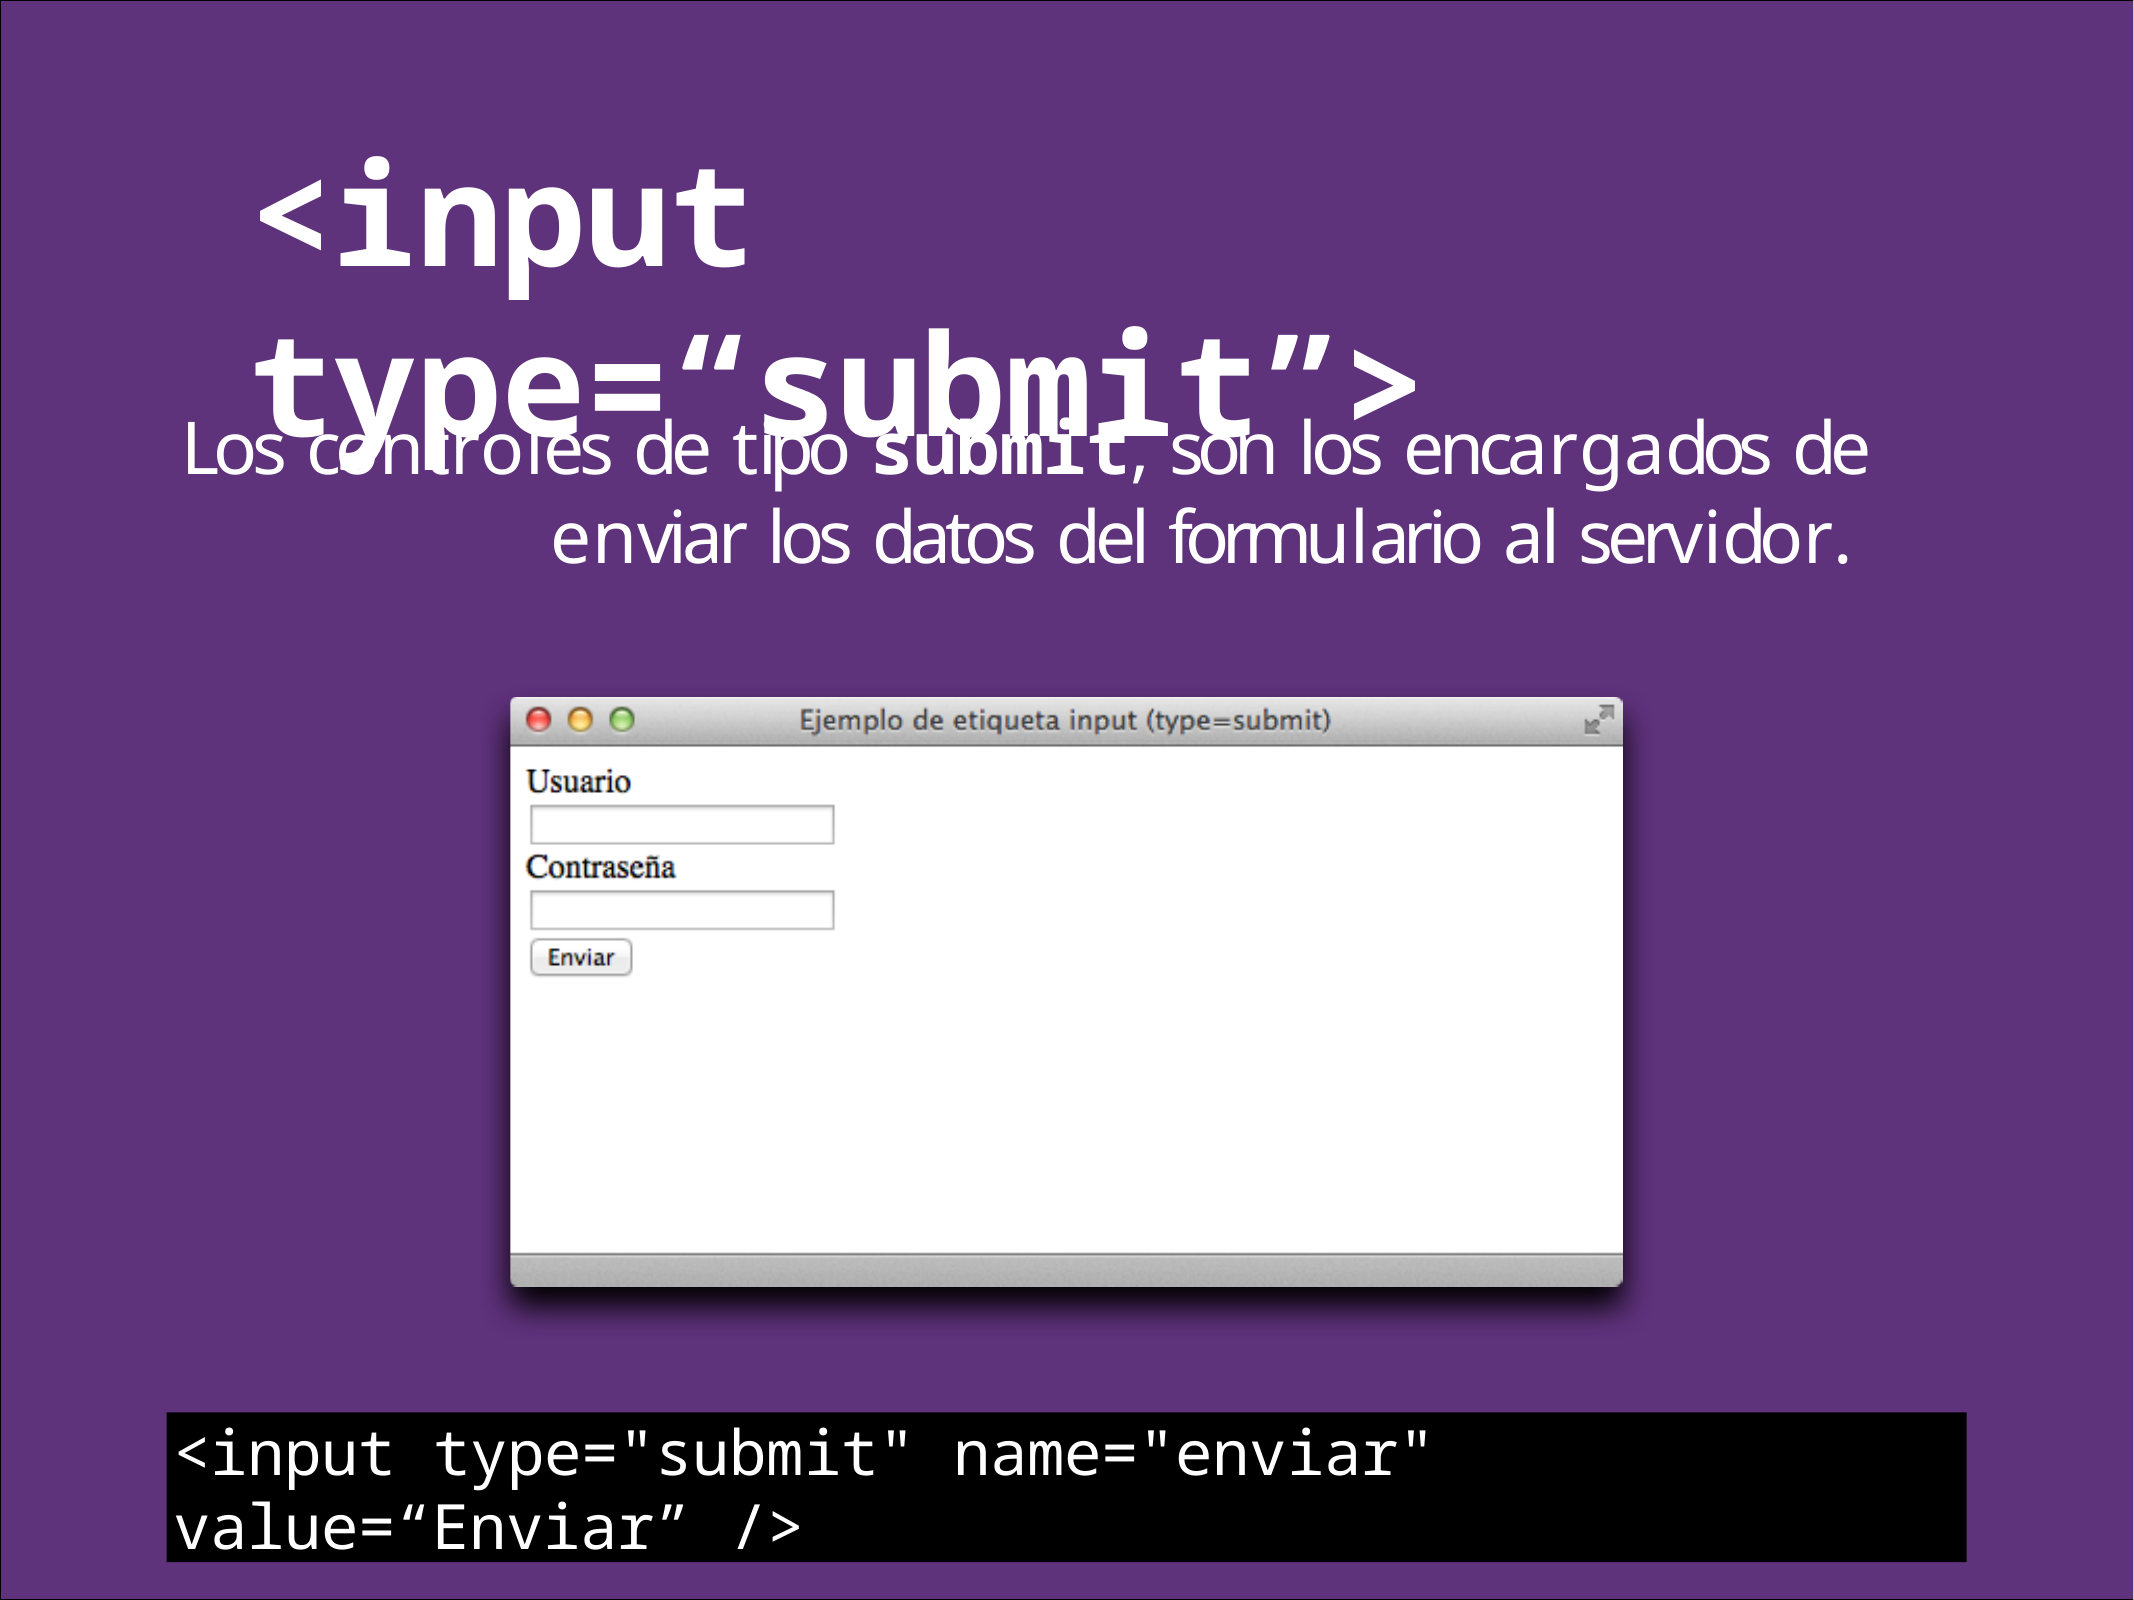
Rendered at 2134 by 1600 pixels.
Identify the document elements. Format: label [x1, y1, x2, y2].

text_box [0, 0, 2134, 1600]
